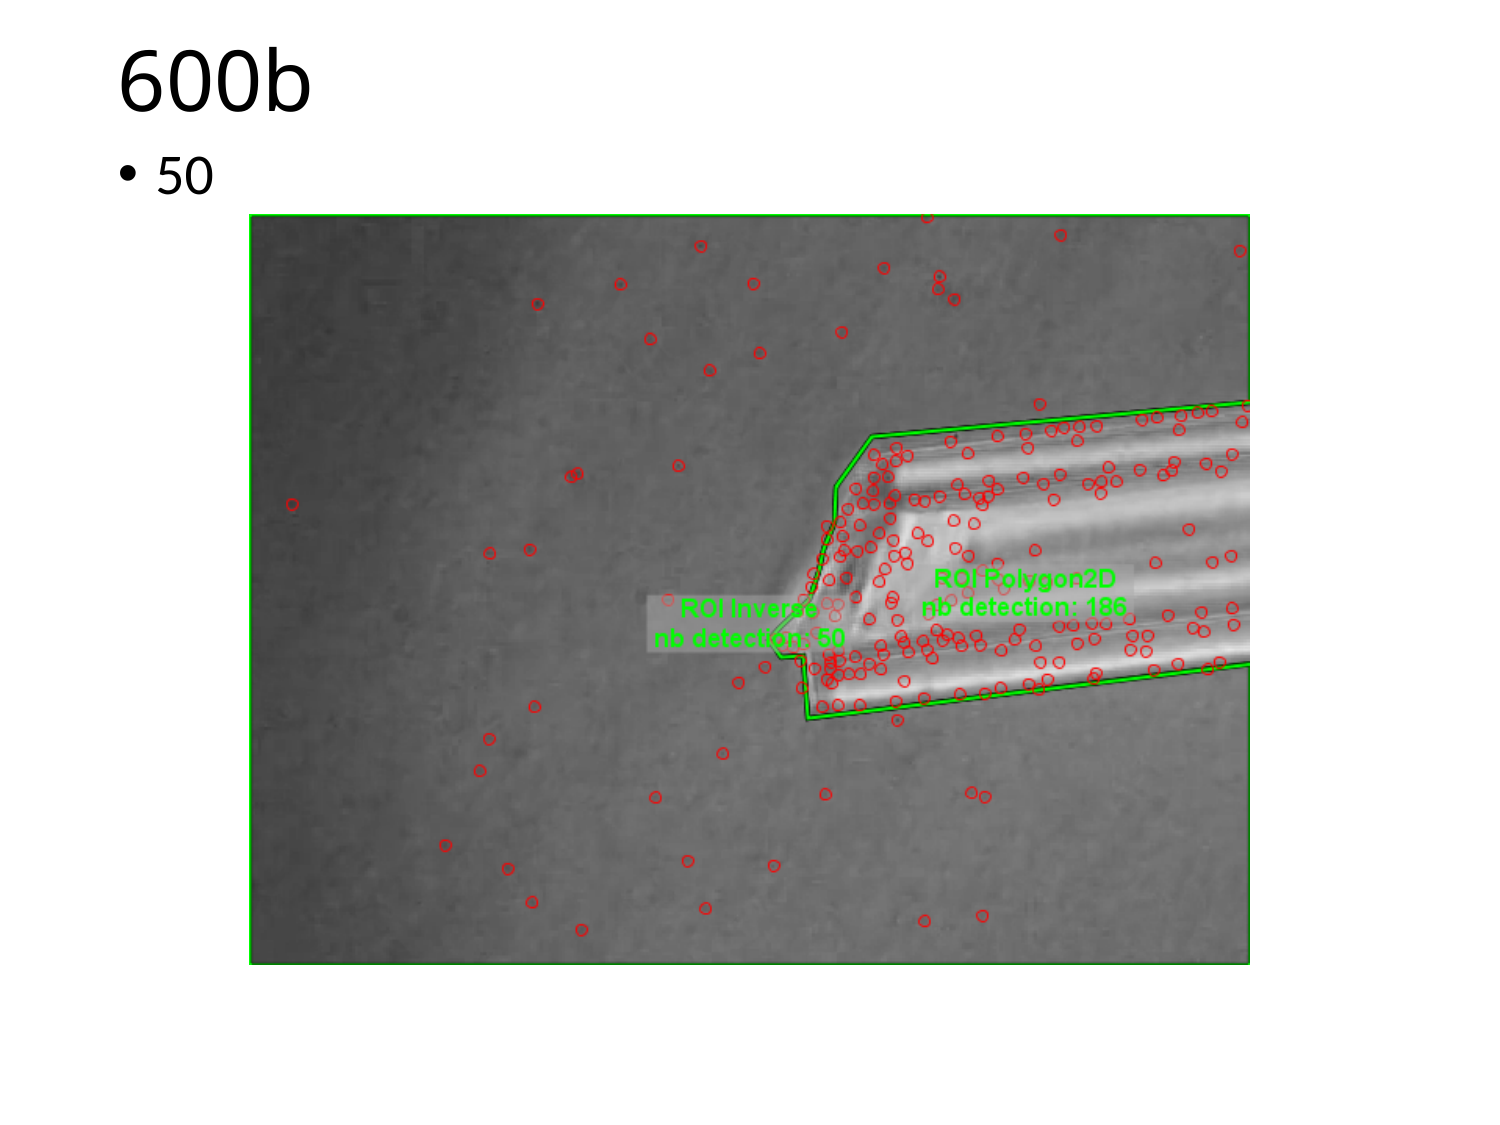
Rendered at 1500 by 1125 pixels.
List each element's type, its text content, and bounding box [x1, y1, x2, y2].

title 600b [103, 30, 1397, 137]
picture [249, 213, 1251, 965]
list 50 [103, 137, 1397, 215]
